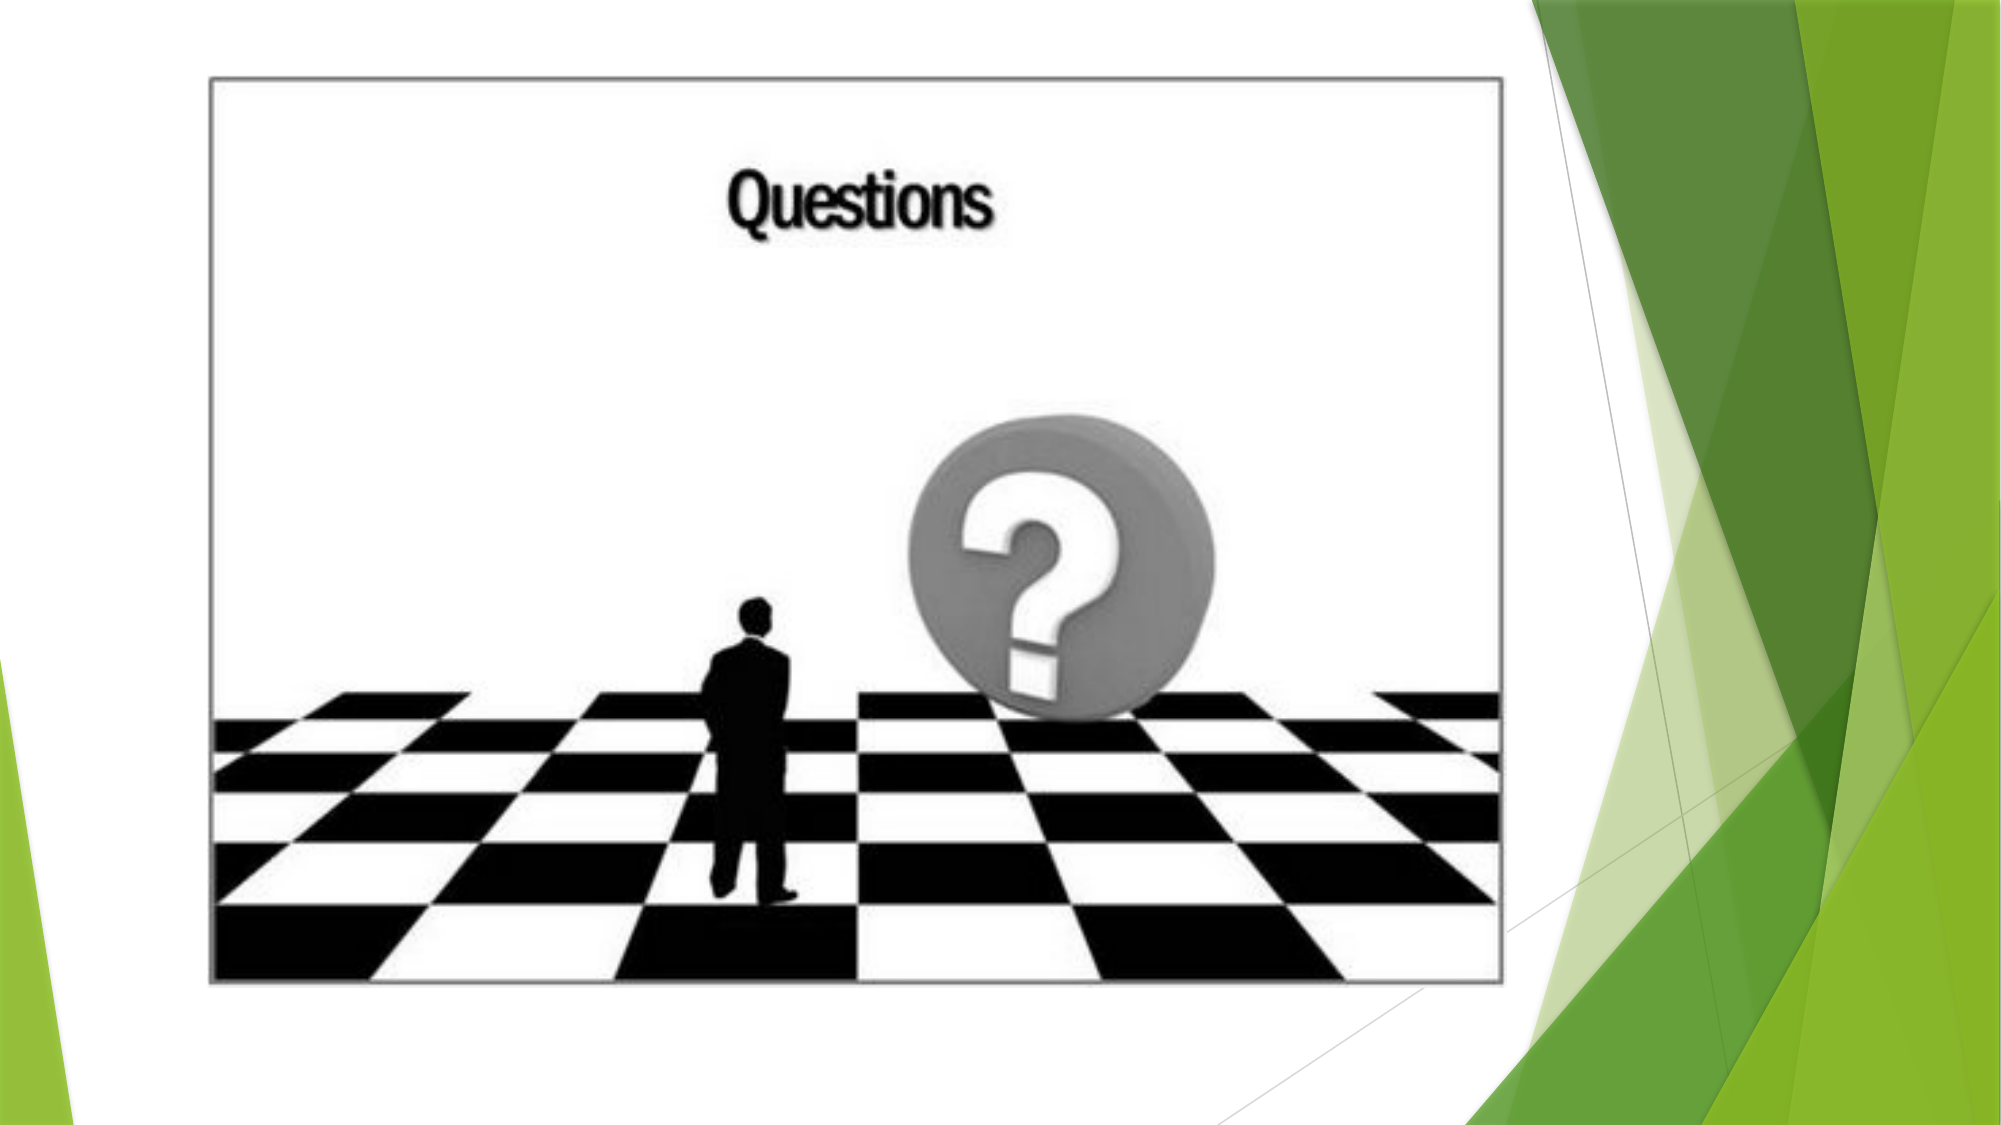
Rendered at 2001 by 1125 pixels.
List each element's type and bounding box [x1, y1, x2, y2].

list [206, 75, 1507, 989]
